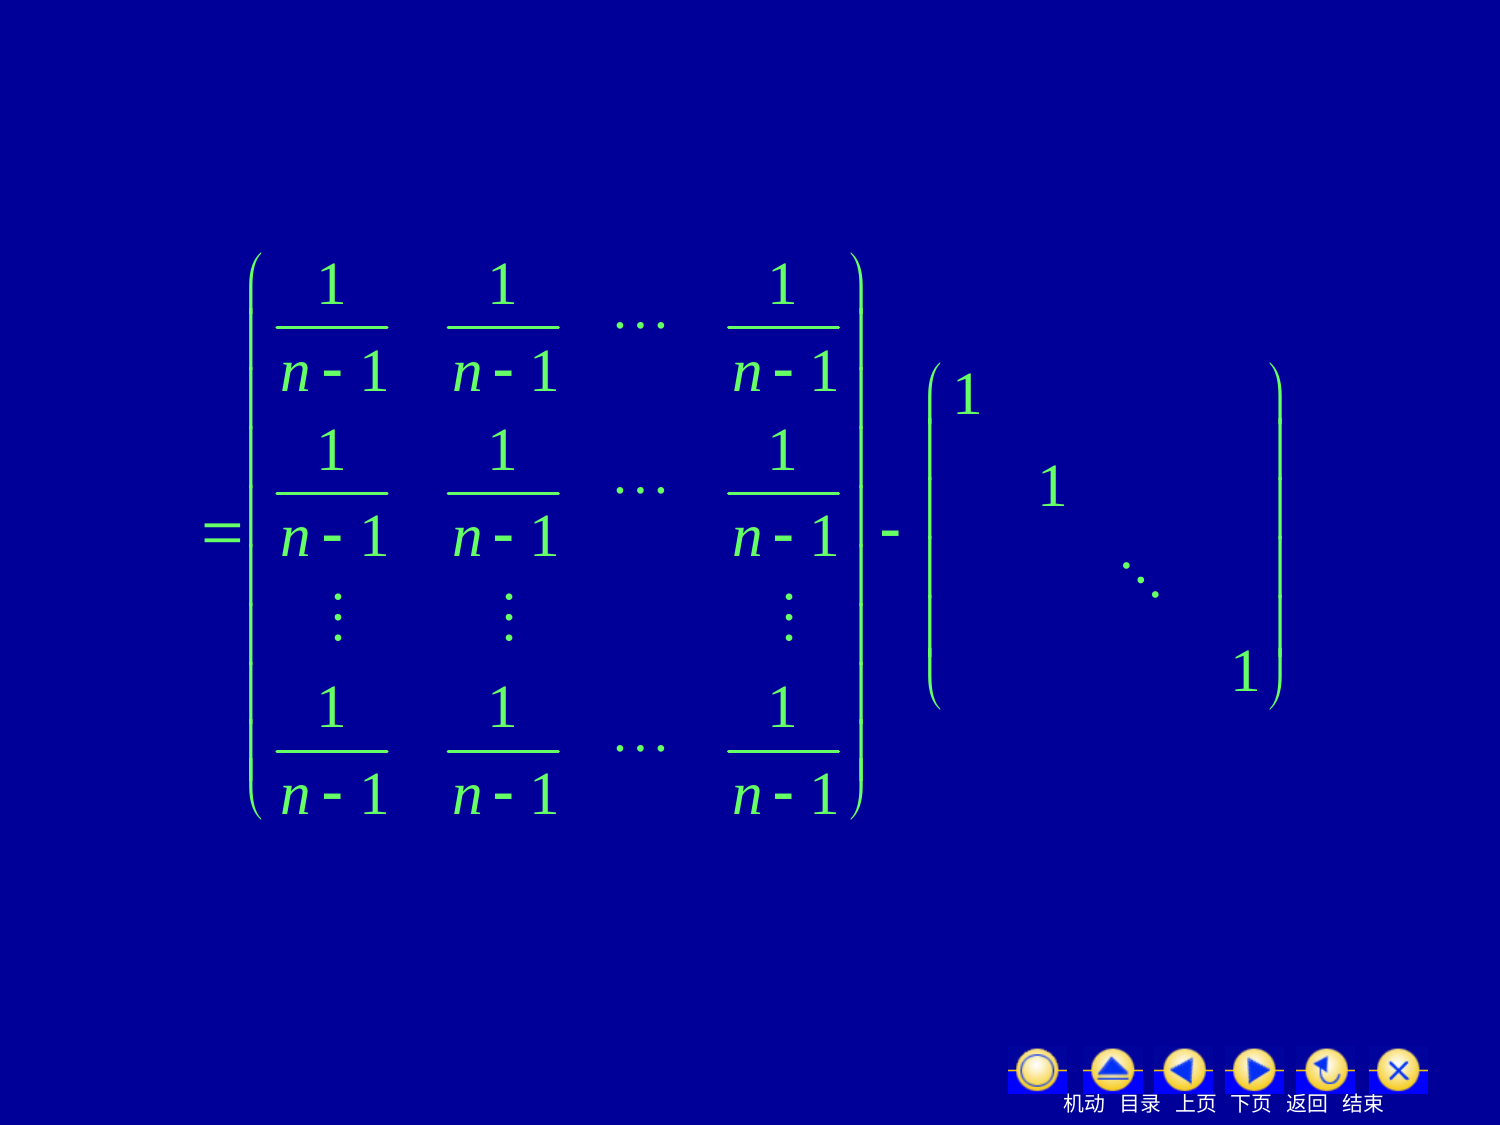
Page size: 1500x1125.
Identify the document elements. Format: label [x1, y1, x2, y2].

picture [1083, 1046, 1143, 1094]
text_box [188, 239, 1300, 832]
picture [1296, 1046, 1355, 1094]
picture [1369, 1046, 1428, 1094]
picture [1154, 1046, 1213, 1094]
picture [1225, 1046, 1284, 1094]
picture [1008, 1046, 1067, 1094]
